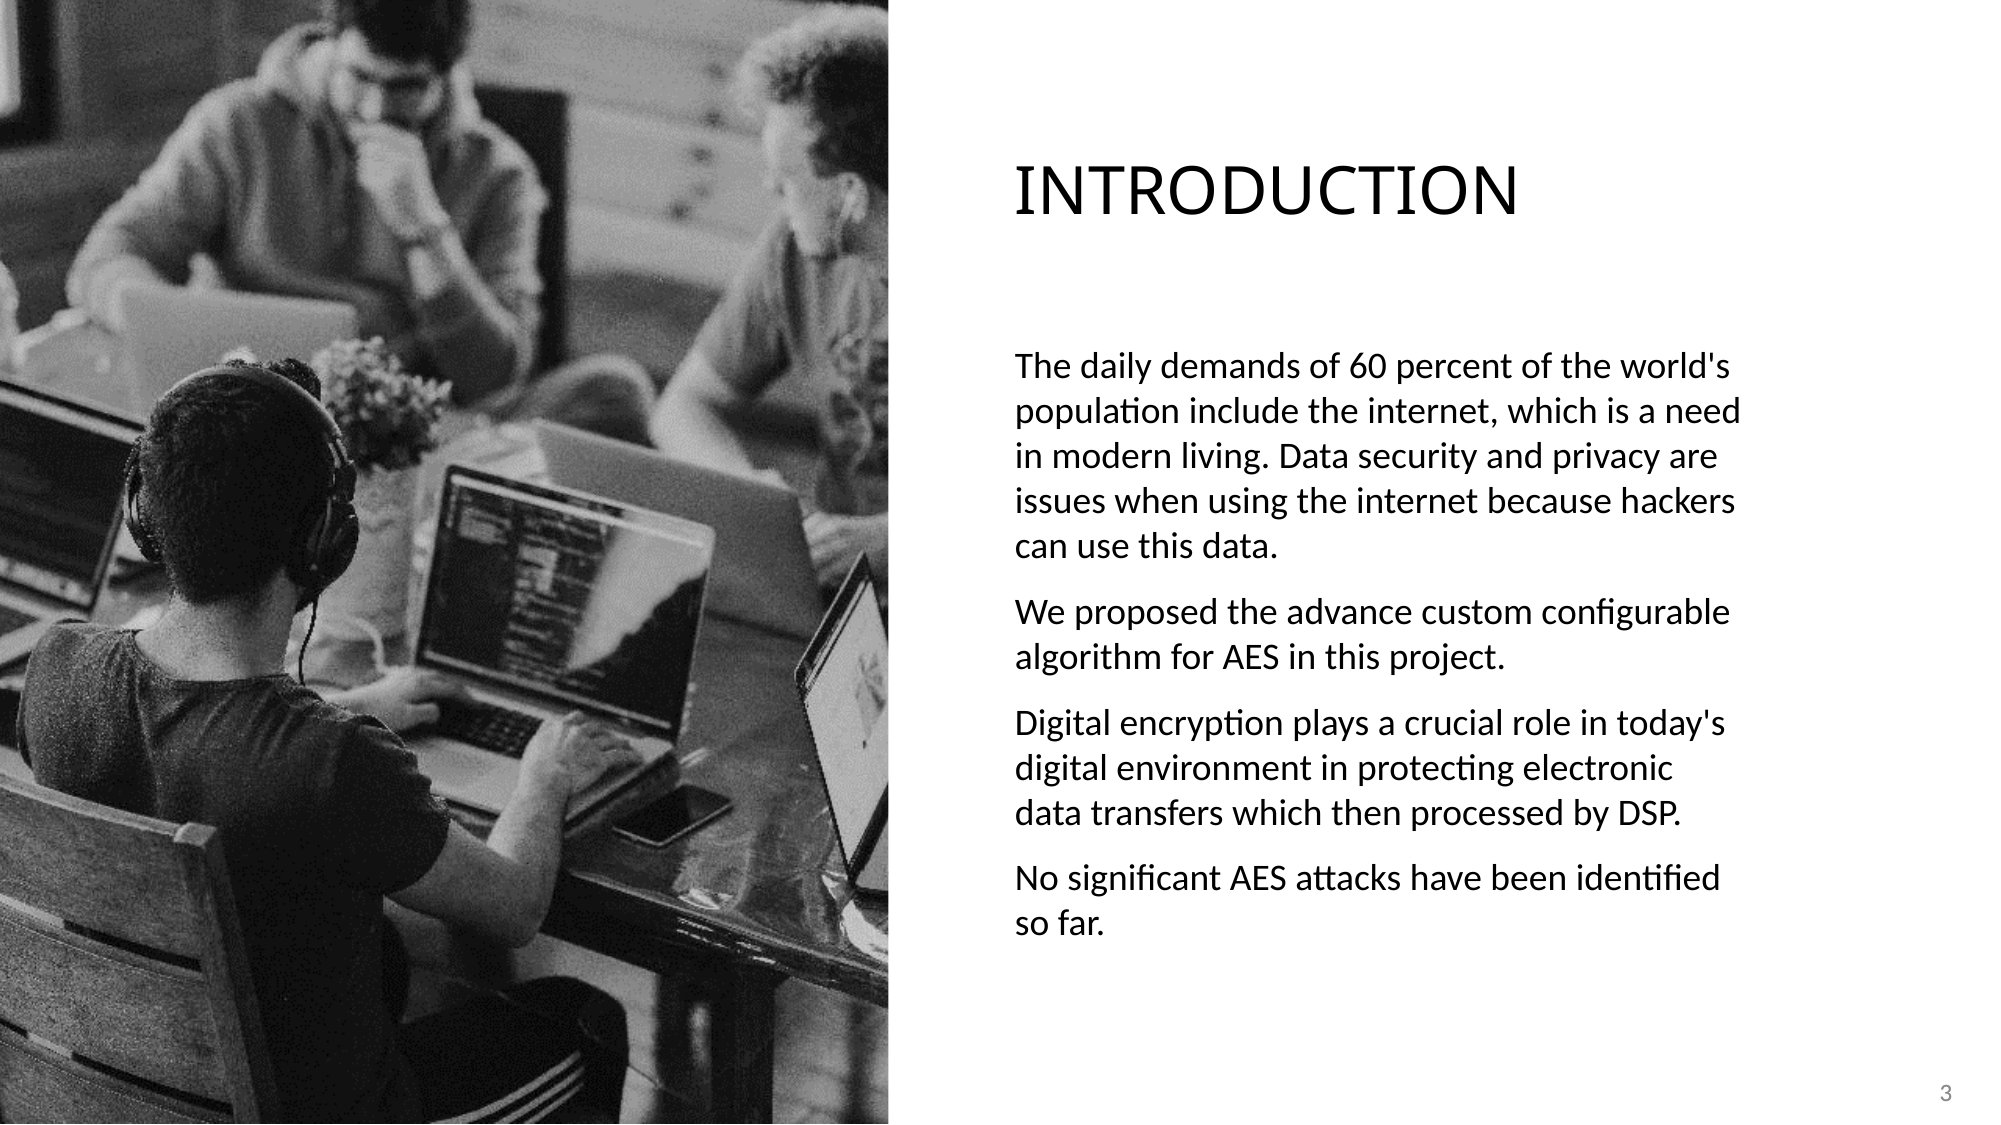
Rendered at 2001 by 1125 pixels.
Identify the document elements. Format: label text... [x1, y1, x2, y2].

list The daily demands of 60 percent of the world's population include the internet, which is a need in modern living. Data security and privacy are issues when using the internet because hackers can use this data. We proposed the advance custom configurable algorithm for AES in this project. Digital encryption plays a crucial role in today's digital environment in protecting electronic data transfers which then processed by DSP. No significant AES attacks have been identified so far. [999, 333, 1763, 974]
title INTRODUCTION [999, 100, 1968, 246]
picture [0, 0, 889, 1124]
slide_number 3 [1894, 1061, 1968, 1121]
